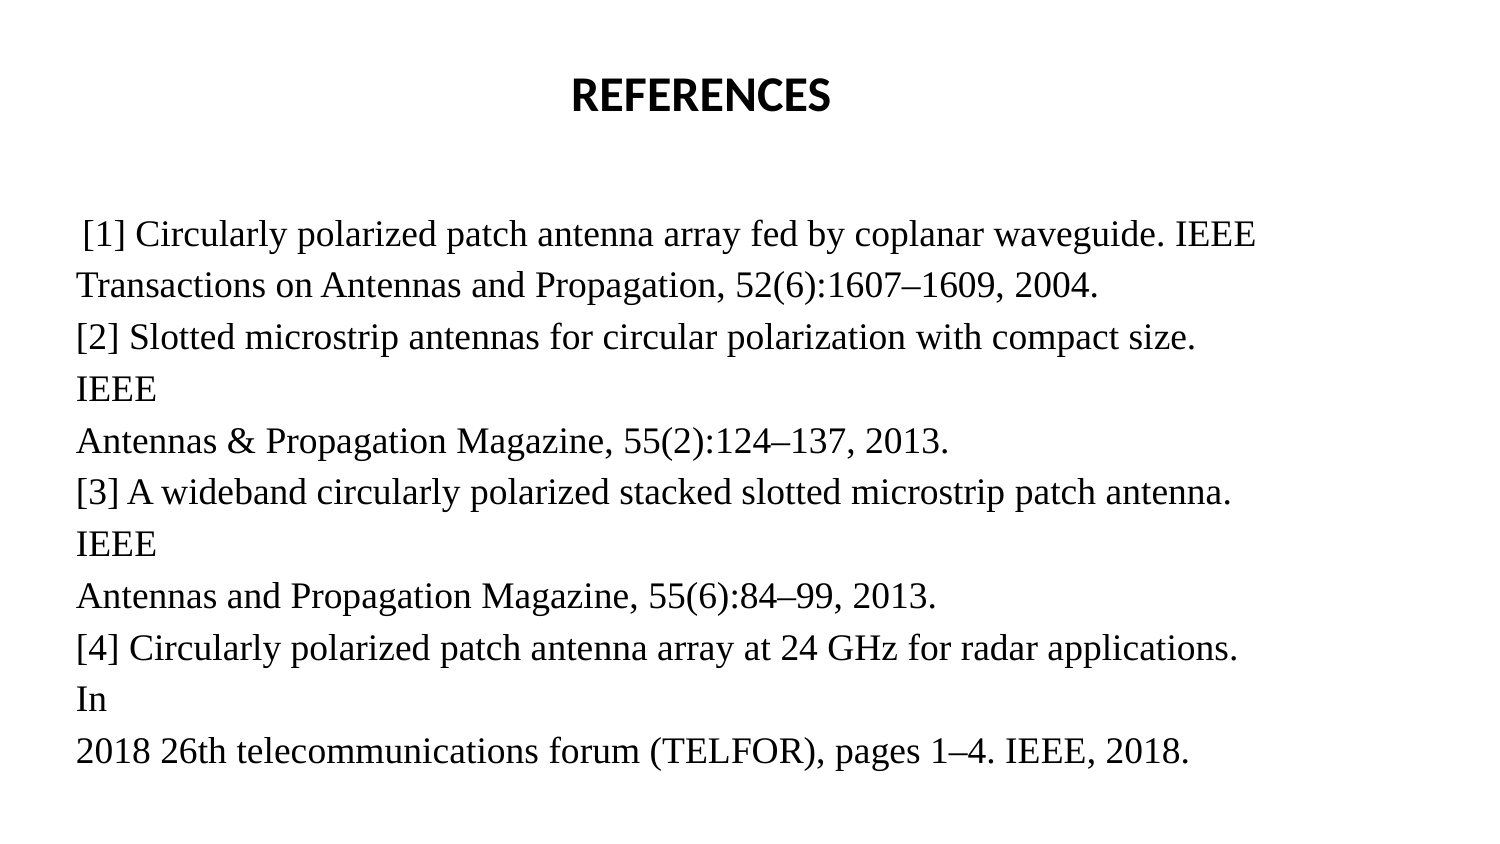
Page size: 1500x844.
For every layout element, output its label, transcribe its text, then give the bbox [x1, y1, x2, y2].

text_box [1] Circularly polarized patch antenna array fed by coplanar waveguide. IEEE Transactions on Antennas and Propagation, 52(6):1607–1609, 2004. [2] Slotted microstrip antennas for circular polarization with compact size. IEEE Antennas & Propagation Magazine, 55(2):124–137, 2013. [3] A wideband circularly polarized stacked slotted microstrip patch antenna. IEEE Antennas and Propagation Magazine, 55(6):84–99, 2013. [4] Circularly polarized patch antenna array at 24 GHz for radar applications. In 2018 26th telecommunications forum (TELFOR), pages 1–4. IEEE, 2018. [64, 196, 1290, 663]
text_box REFERENCES [326, 56, 1077, 197]
